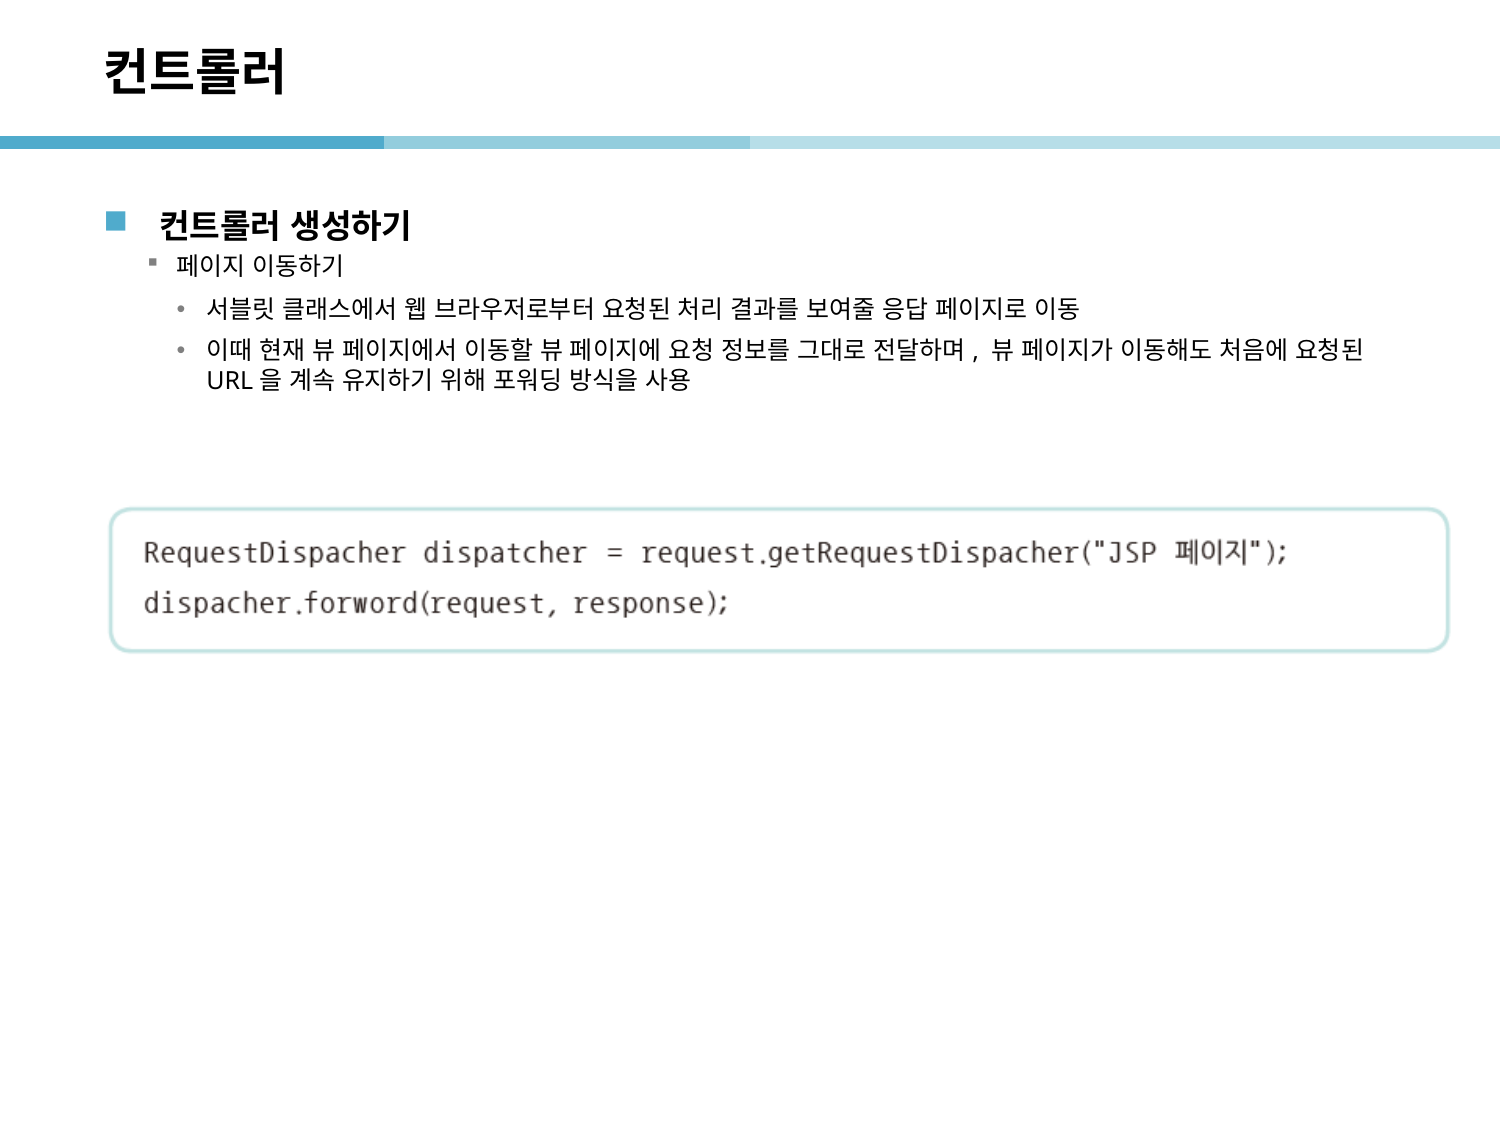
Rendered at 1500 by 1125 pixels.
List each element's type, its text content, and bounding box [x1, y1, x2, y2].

picture [100, 503, 1454, 662]
title 컨트롤러 [88, 33, 1329, 124]
list 컨트롤러 생성하기 페이지 이동하기 서블릿 클래스에서 웹 브라우저로부터 요청된 처리 결과를 보여줄 응답 페이지로 이동 이때 현재 뷰 페이지에서 이동할 뷰 페이지에 요청 정보를 그대로 전달하며, 뷰 페이지가 이동해도 처음에 요청된 URL을 계속 유지하기 위해 포워딩 방식을 사용 [88, 178, 1412, 1076]
